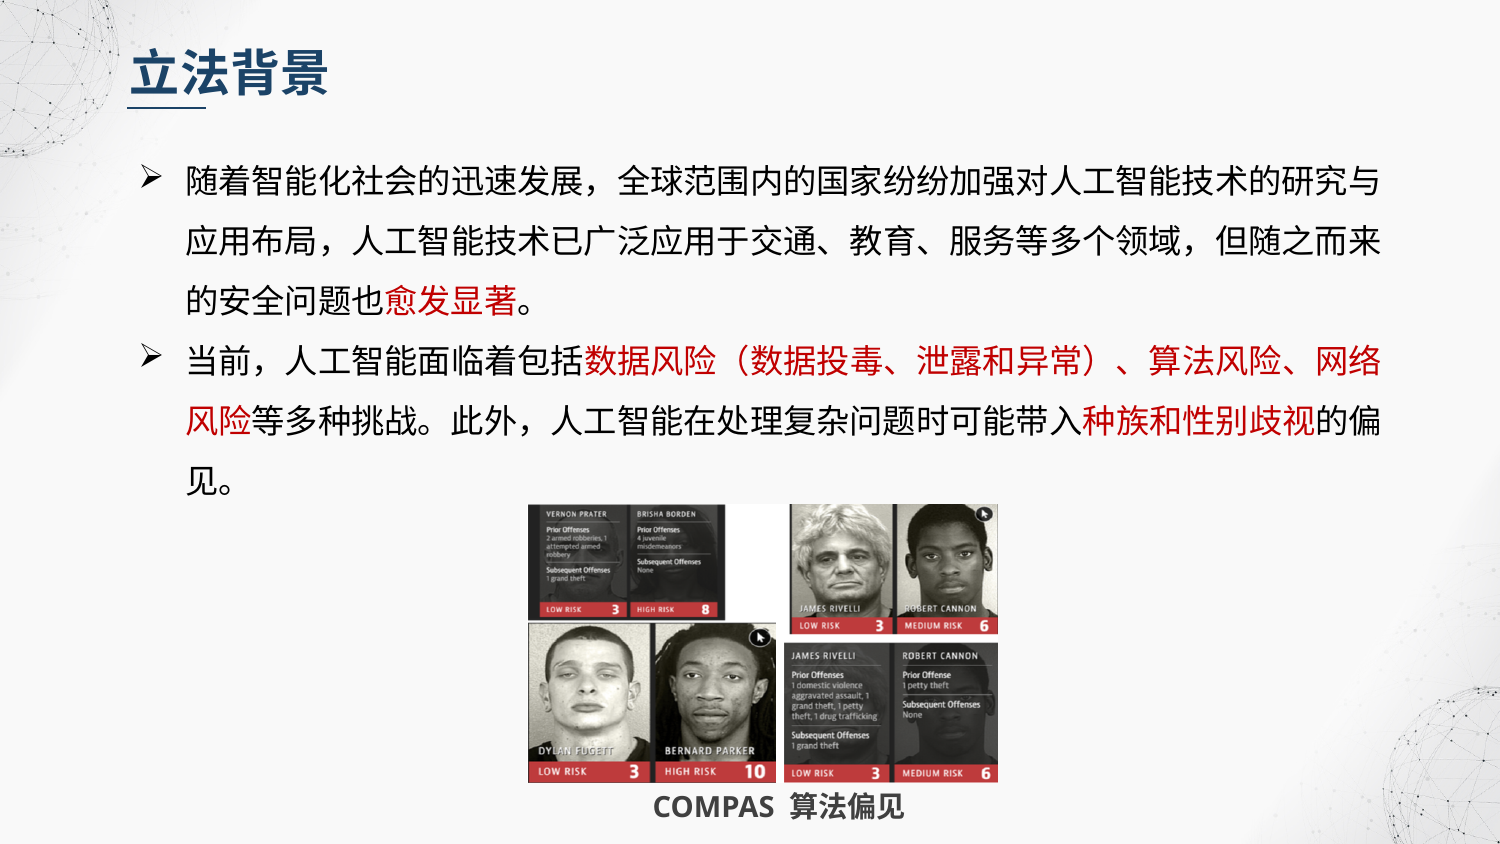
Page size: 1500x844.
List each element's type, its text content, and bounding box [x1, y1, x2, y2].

text_box COMPAS 算法偏见 [641, 783, 959, 829]
picture [0, 0, 1500, 844]
text_box 随着智能化社会的迅速发展，全球范围内的国家纷纷加强对人工智能技术的研究与应用布局，人工智能技术已广泛应用于交通、教育、服务等多个领域，但随之而来的安全问题也愈发显著。 当前，人工智能面临着包括数据风险（数据投毒、泄露和异常）、算法风险、网络风险等多种挑战。此外，人工智能在处理复杂问题时可能带入种族和性别歧视的偏见。 [126, 134, 1399, 506]
text_box 立法背景 [118, 35, 572, 108]
